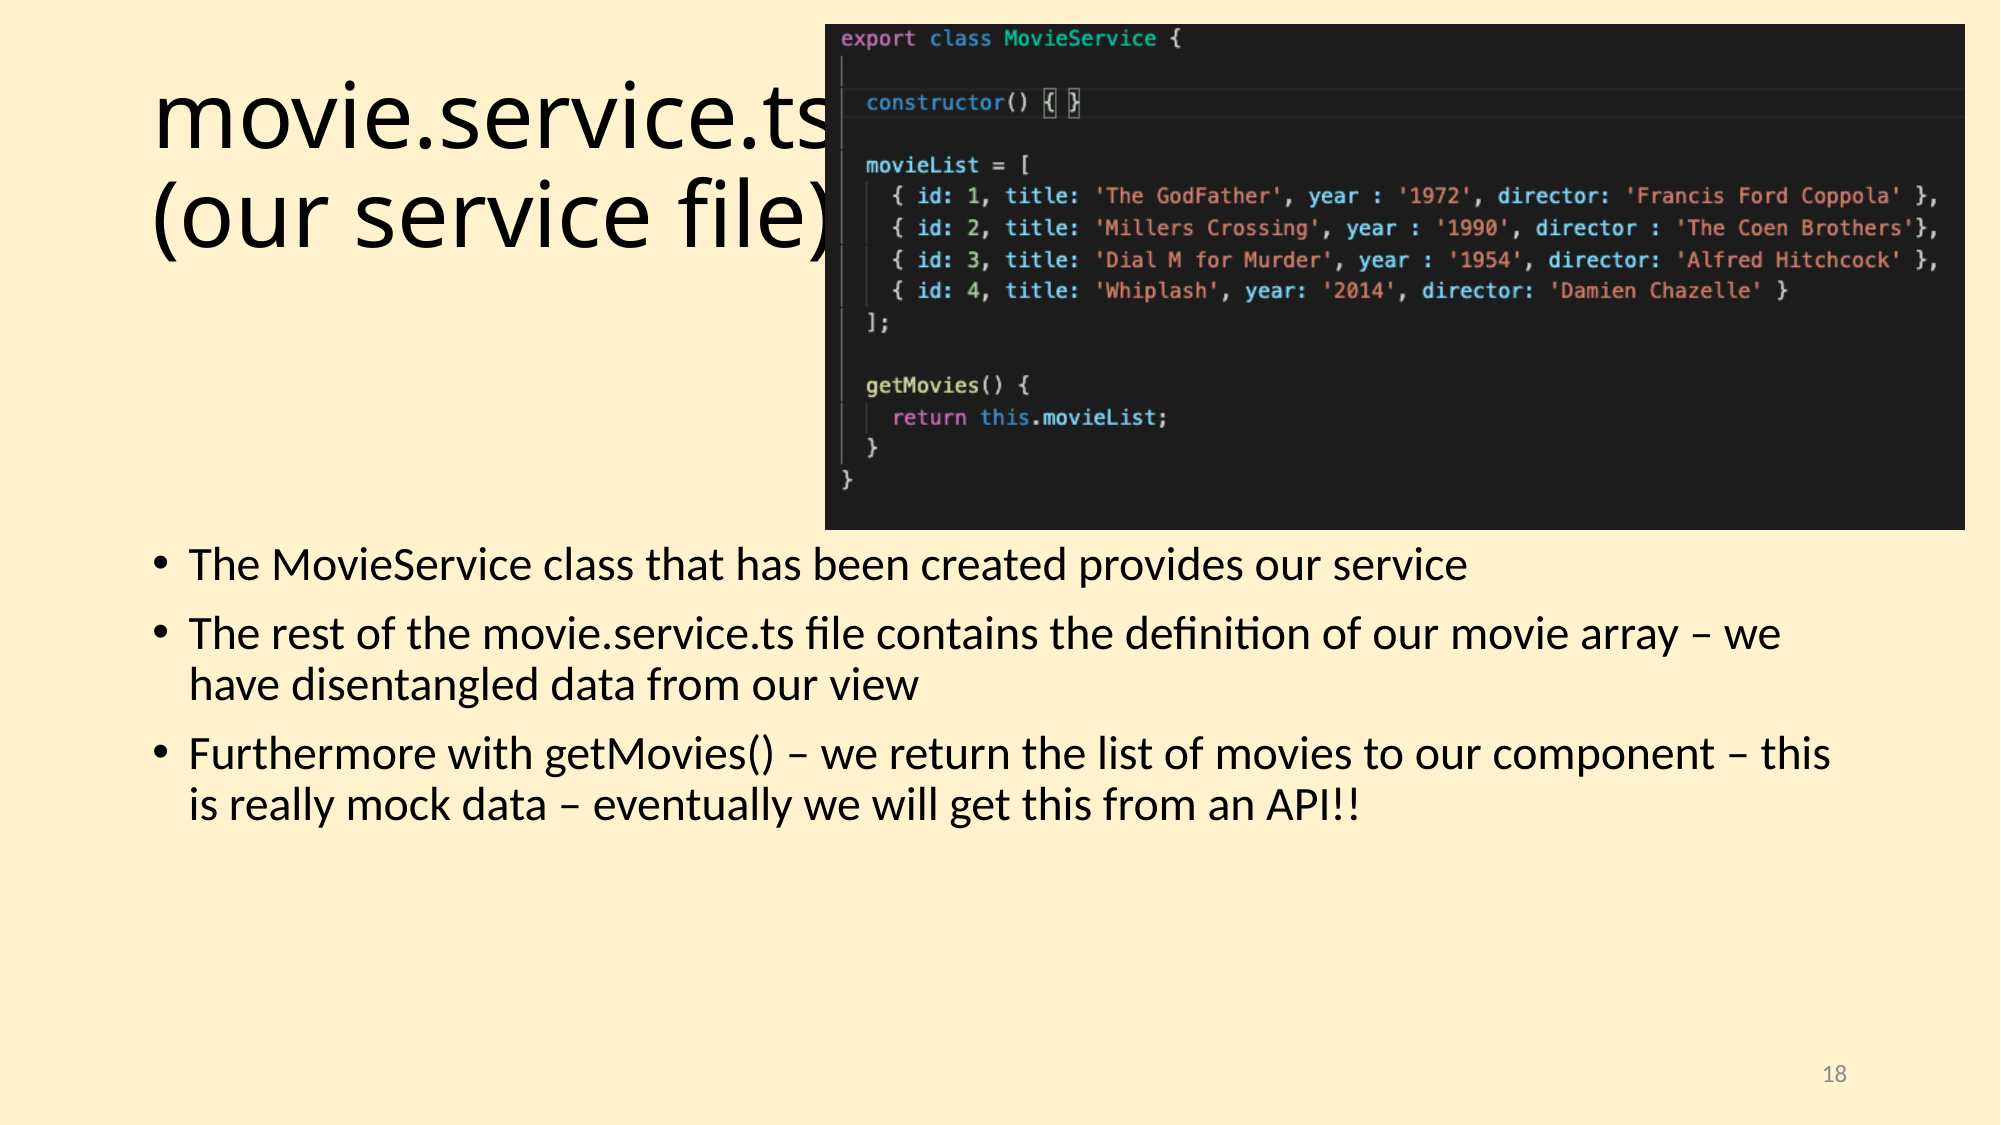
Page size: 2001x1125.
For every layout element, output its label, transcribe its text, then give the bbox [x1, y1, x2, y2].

text_box The MovieService class that has been created provides our service The rest of the movie.service.ts file contains the definition of our movie array – we have disentangled data from our view Furthermore with getMovies() – we return the list of movies to our component – this is really mock data – eventually we will get this from an API!! [137, 389, 1863, 840]
picture [825, 24, 1965, 531]
title movie.service.ts (our service file) [137, 59, 825, 278]
slide_number 18 [1412, 1042, 1863, 1103]
